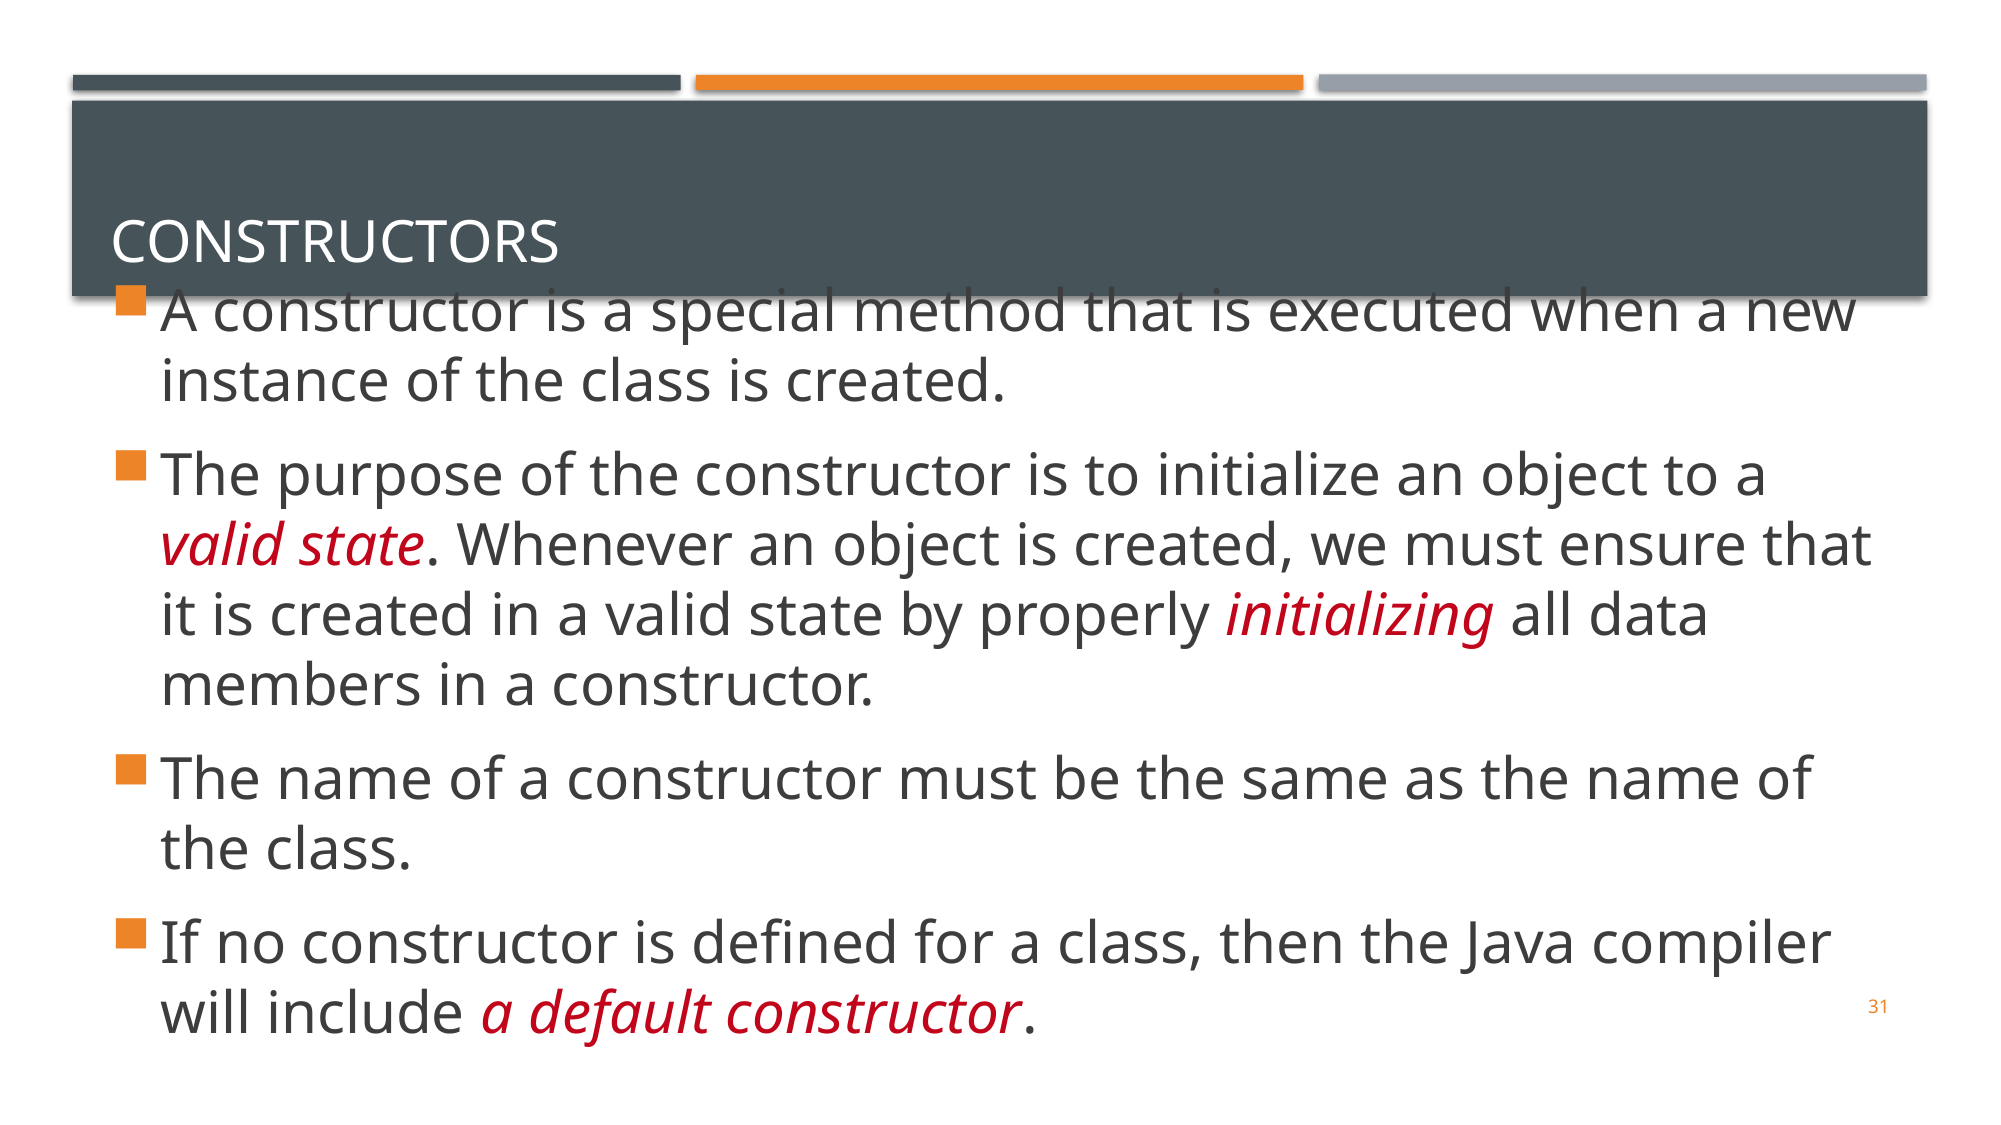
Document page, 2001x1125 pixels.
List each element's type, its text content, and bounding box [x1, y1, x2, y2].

slide_number 31 [1732, 977, 1905, 1037]
list A constructor is a special method that is executed when a new instance of the class is created. The purpose of the constructor is to initialize an object to a valid state. Whenever an object is created, we must ensure that it is created in a valid state by properly initializing all data members in a constructor. The name of a constructor must be the same as the name of the class. If no constructor is defined for a class, then the Java compiler will include a default constructor. [95, 357, 1905, 962]
title Constructors [95, 115, 1905, 282]
